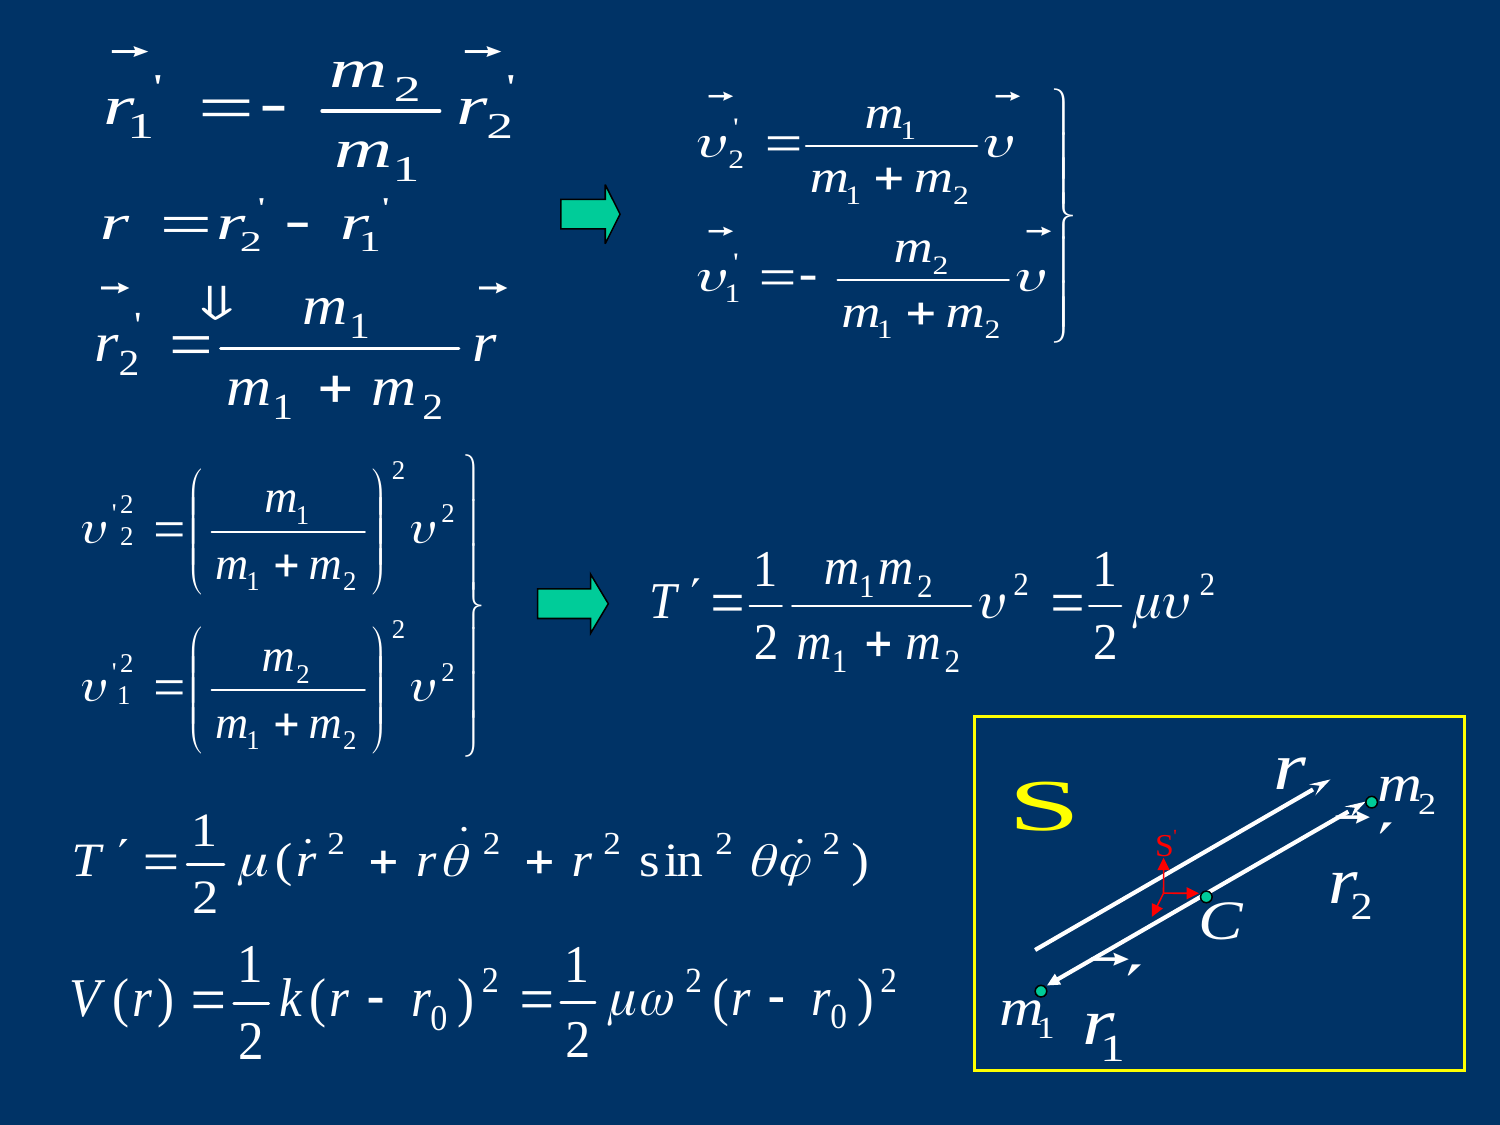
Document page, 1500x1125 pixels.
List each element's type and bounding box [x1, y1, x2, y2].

text_box [82, 266, 514, 427]
text_box [76, 443, 491, 766]
text_box [560, 184, 621, 244]
text_box [64, 798, 881, 924]
text_box [643, 534, 1223, 681]
text_box [691, 77, 1081, 352]
text_box [88, 184, 396, 330]
text_box [64, 928, 904, 1071]
text_box [974, 715, 1465, 1071]
text_box [537, 574, 609, 634]
text_box [88, 30, 526, 189]
